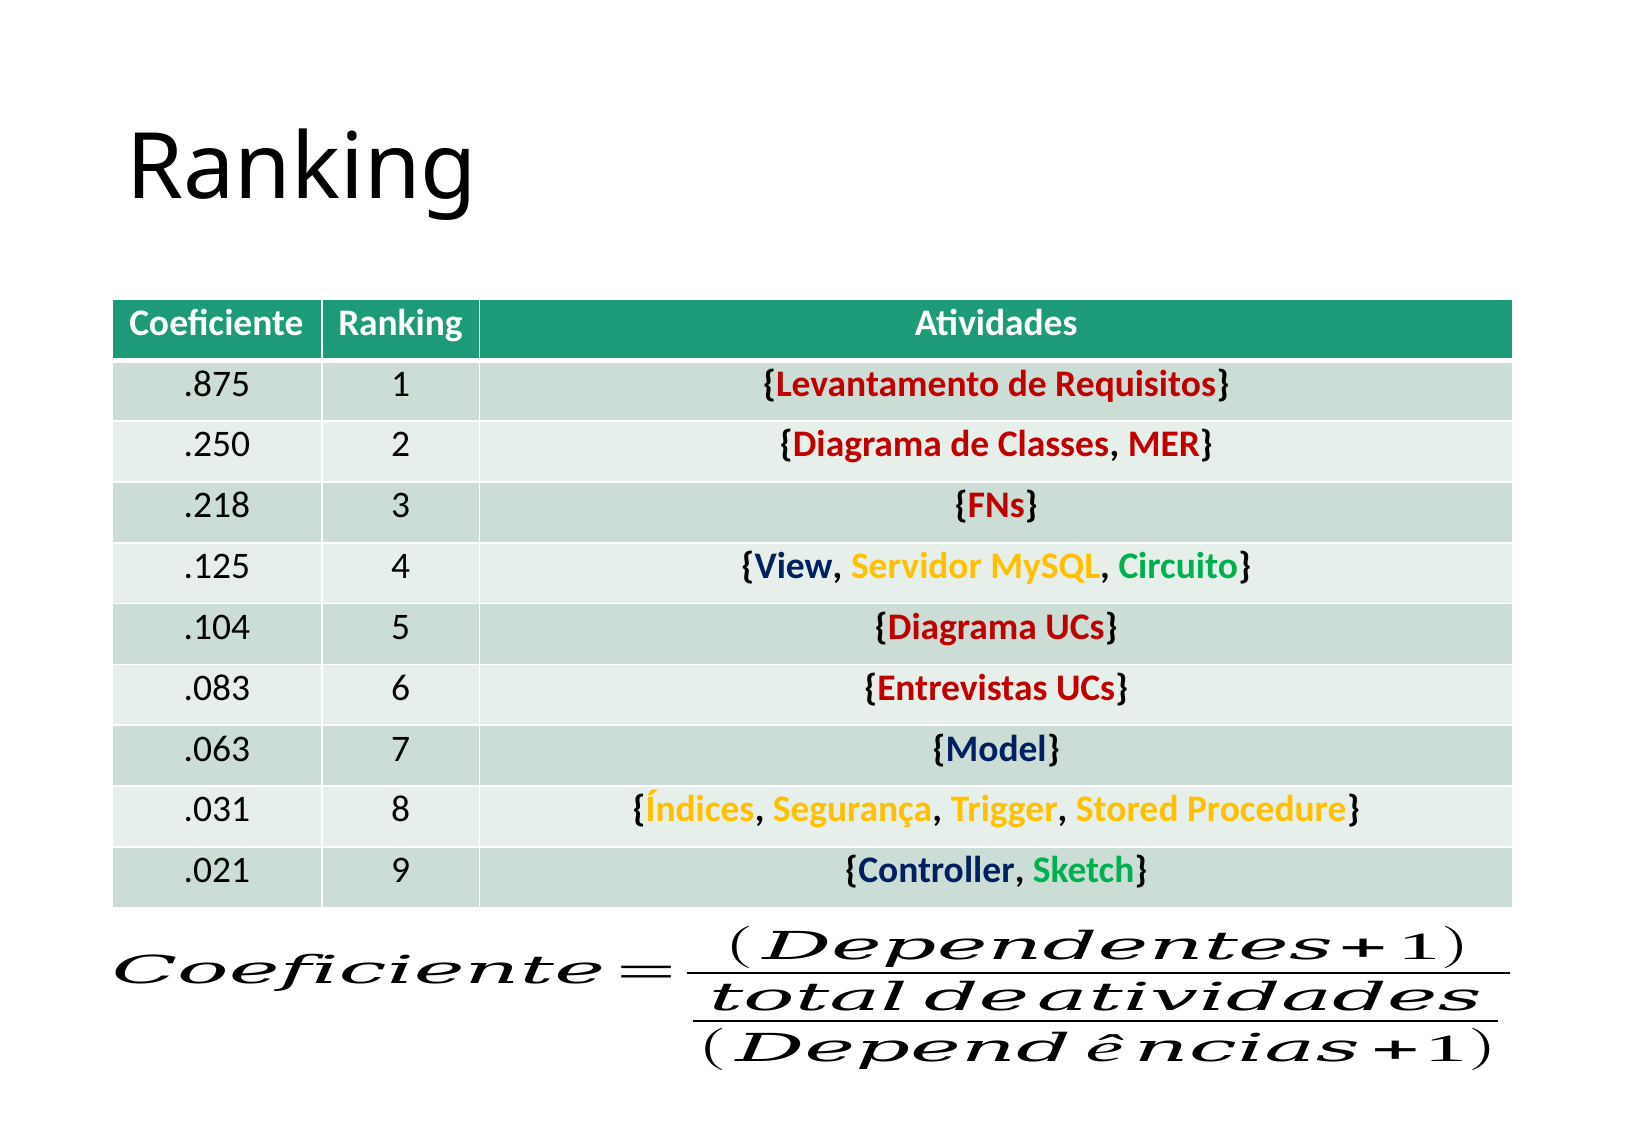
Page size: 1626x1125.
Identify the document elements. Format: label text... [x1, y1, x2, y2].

table_cell {FNs} [480, 483, 1512, 542]
table_cell 3 [323, 483, 479, 542]
table_header Coeficiente [113, 300, 321, 358]
table_cell .104 [113, 604, 321, 664]
table_cell .218 [113, 483, 321, 542]
table_cell {Model} [480, 726, 1512, 785]
table_cell 6 [323, 665, 479, 724]
table_cell 1 [323, 363, 479, 420]
table_cell {View, Servidor MySQL, Circuito} [480, 544, 1512, 603]
table_cell {Índices, Segurança, Trigger, Stored Procedure} [480, 787, 1512, 846]
table_cell .021 [113, 848, 321, 907]
table_cell .125 [113, 544, 321, 603]
table_cell .875 [113, 363, 321, 420]
title Ranking [111, 59, 1514, 278]
table_cell 8 [323, 787, 479, 846]
table_cell 7 [323, 726, 479, 785]
table_cell 9 [323, 848, 479, 907]
table_cell 5 [323, 604, 479, 664]
table_cell .083 [113, 665, 321, 724]
table_cell {Entrevistas UCs} [480, 665, 1512, 724]
table_cell .250 [113, 422, 321, 481]
table_cell .063 [113, 726, 321, 785]
table_header Atividades [480, 300, 1512, 358]
table_cell {Levantamento de Requisitos} [480, 363, 1512, 420]
table_cell 4 [323, 544, 479, 603]
table_cell 2 [323, 422, 479, 481]
table_cell {Diagrama UCs} [480, 604, 1512, 664]
table_header Ranking [323, 300, 479, 358]
table_cell .031 [113, 787, 321, 846]
table_cell {Diagrama de Classes, MER} [480, 422, 1512, 481]
table_cell {Controller, Sketch} [480, 848, 1512, 907]
